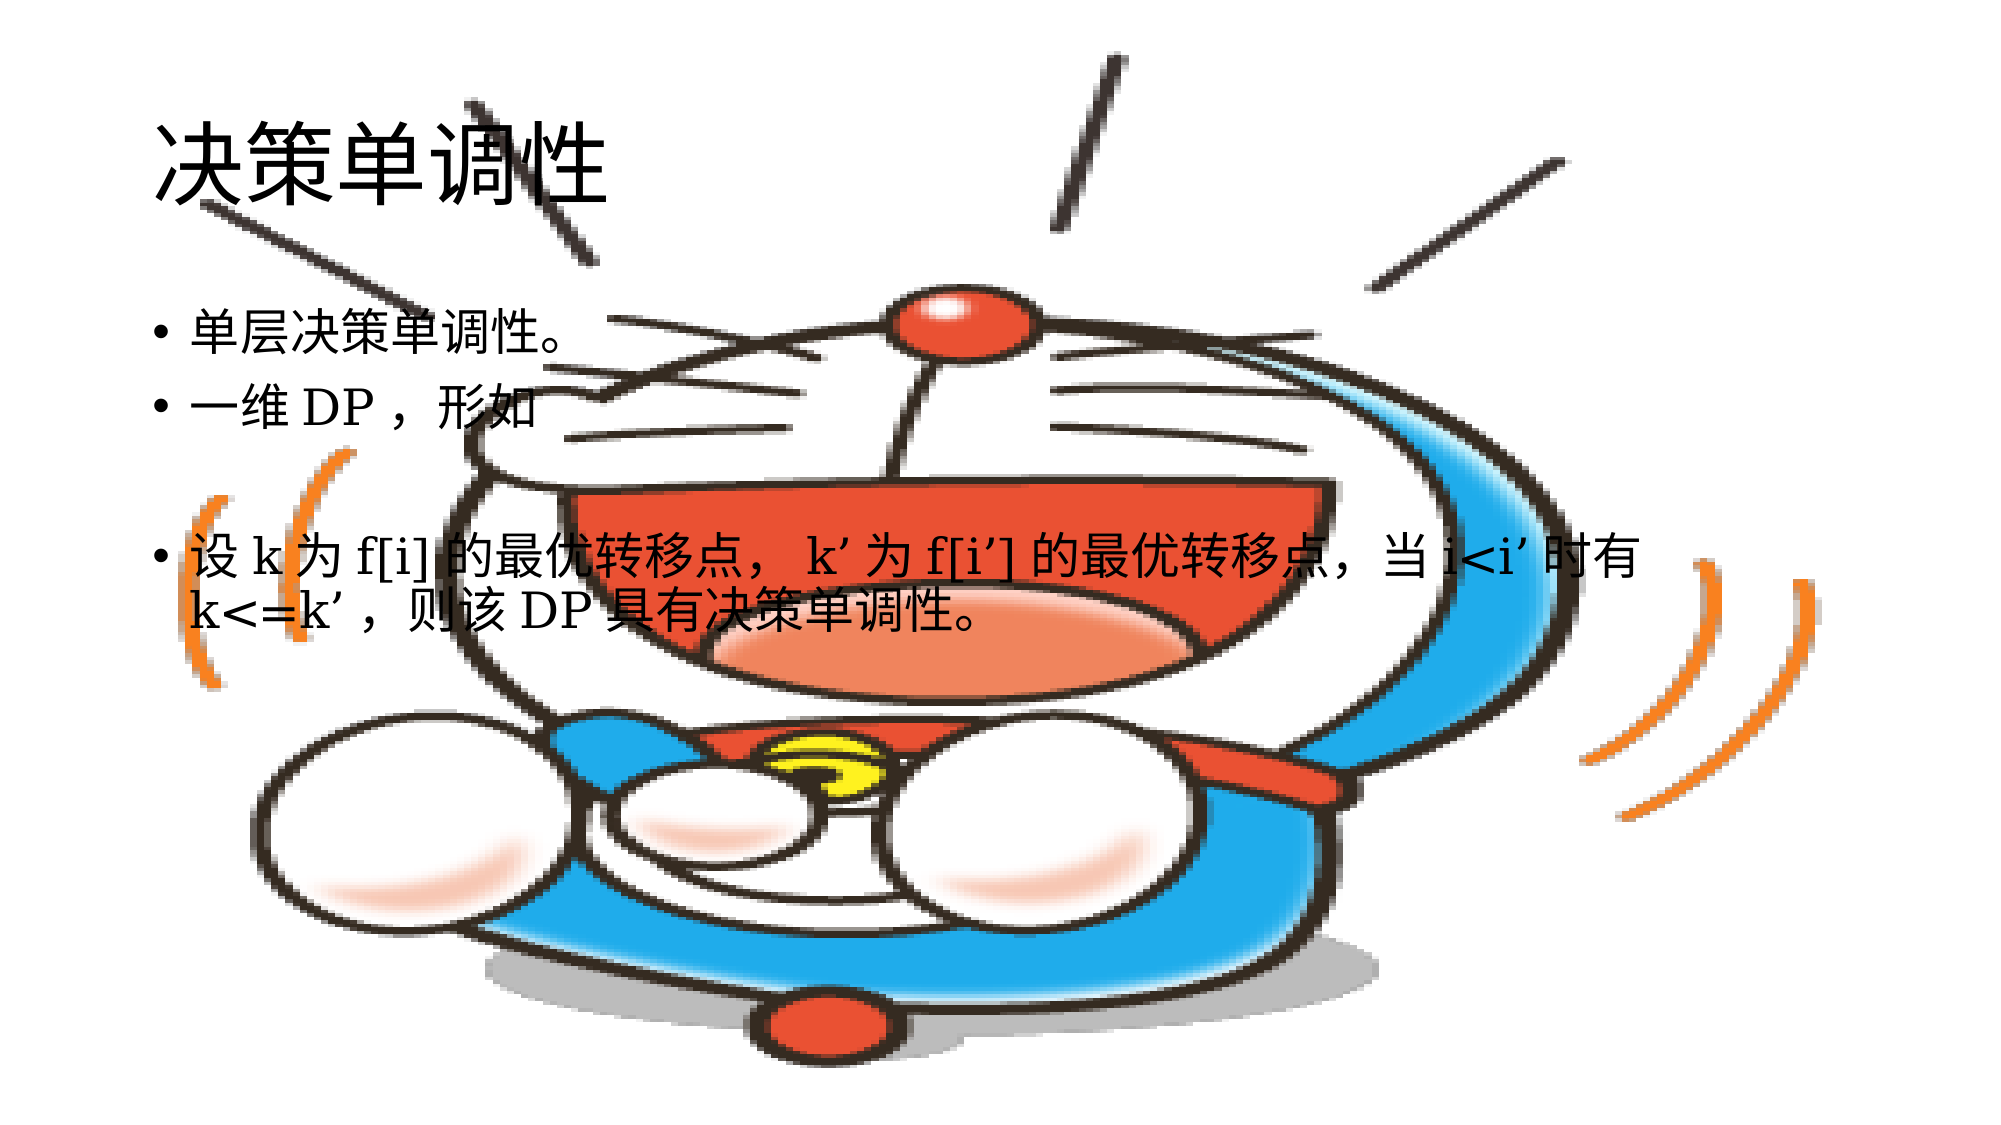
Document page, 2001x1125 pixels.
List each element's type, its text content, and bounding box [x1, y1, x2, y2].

title 决策单调性 [137, 59, 1863, 278]
